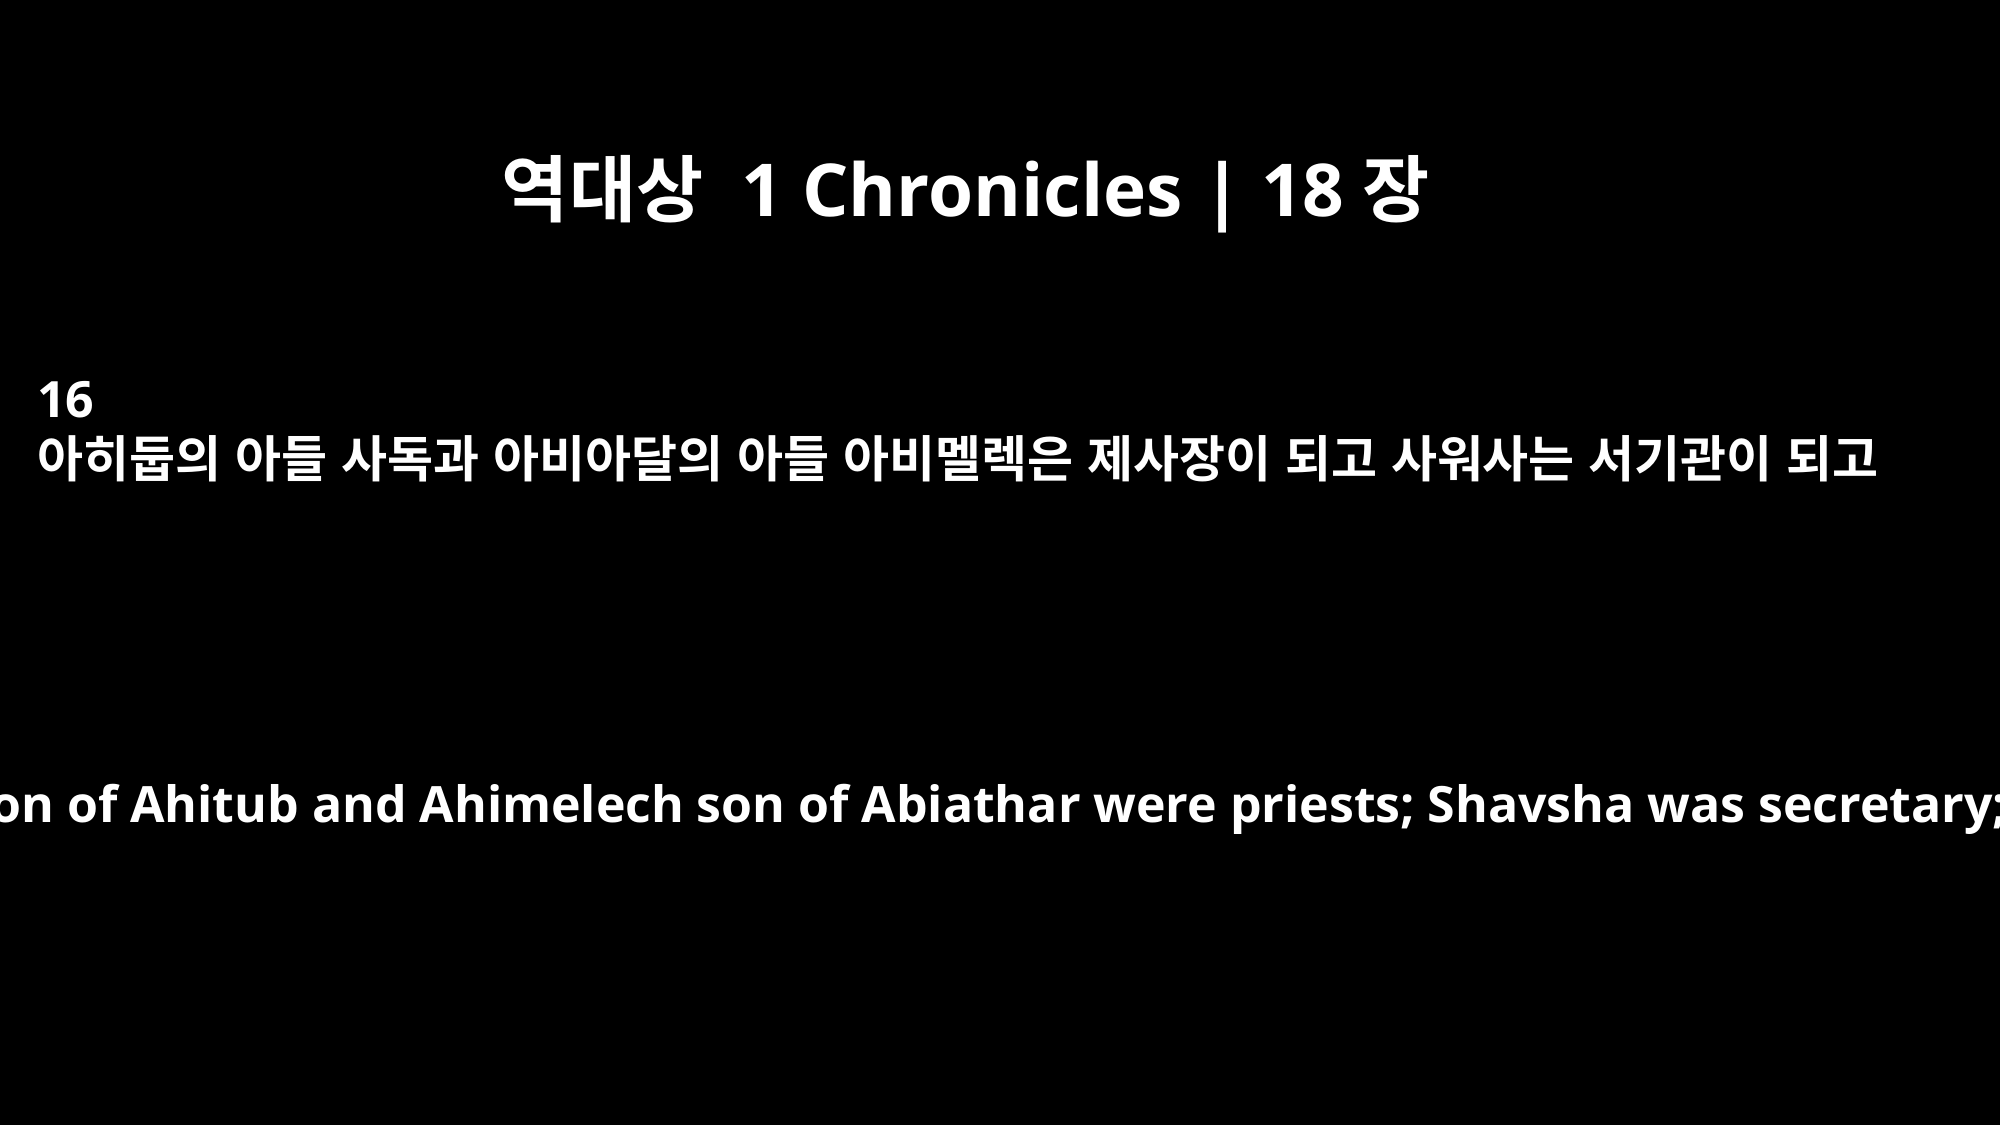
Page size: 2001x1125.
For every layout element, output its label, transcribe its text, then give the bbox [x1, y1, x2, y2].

text_box 역대상 1 Chronicles | 18장 [487, 136, 1445, 239]
text_box 16 아히둡의 아들 사독과 아비아달의 아들 아비멜렉은 제사장이 되고 사워사는 서기관이 되고 [22, 359, 1895, 495]
text_box Zadok son of Ahitub and Ahimelech son of Abiathar were priests; Shavsha was secretary; [0, 764, 2000, 840]
